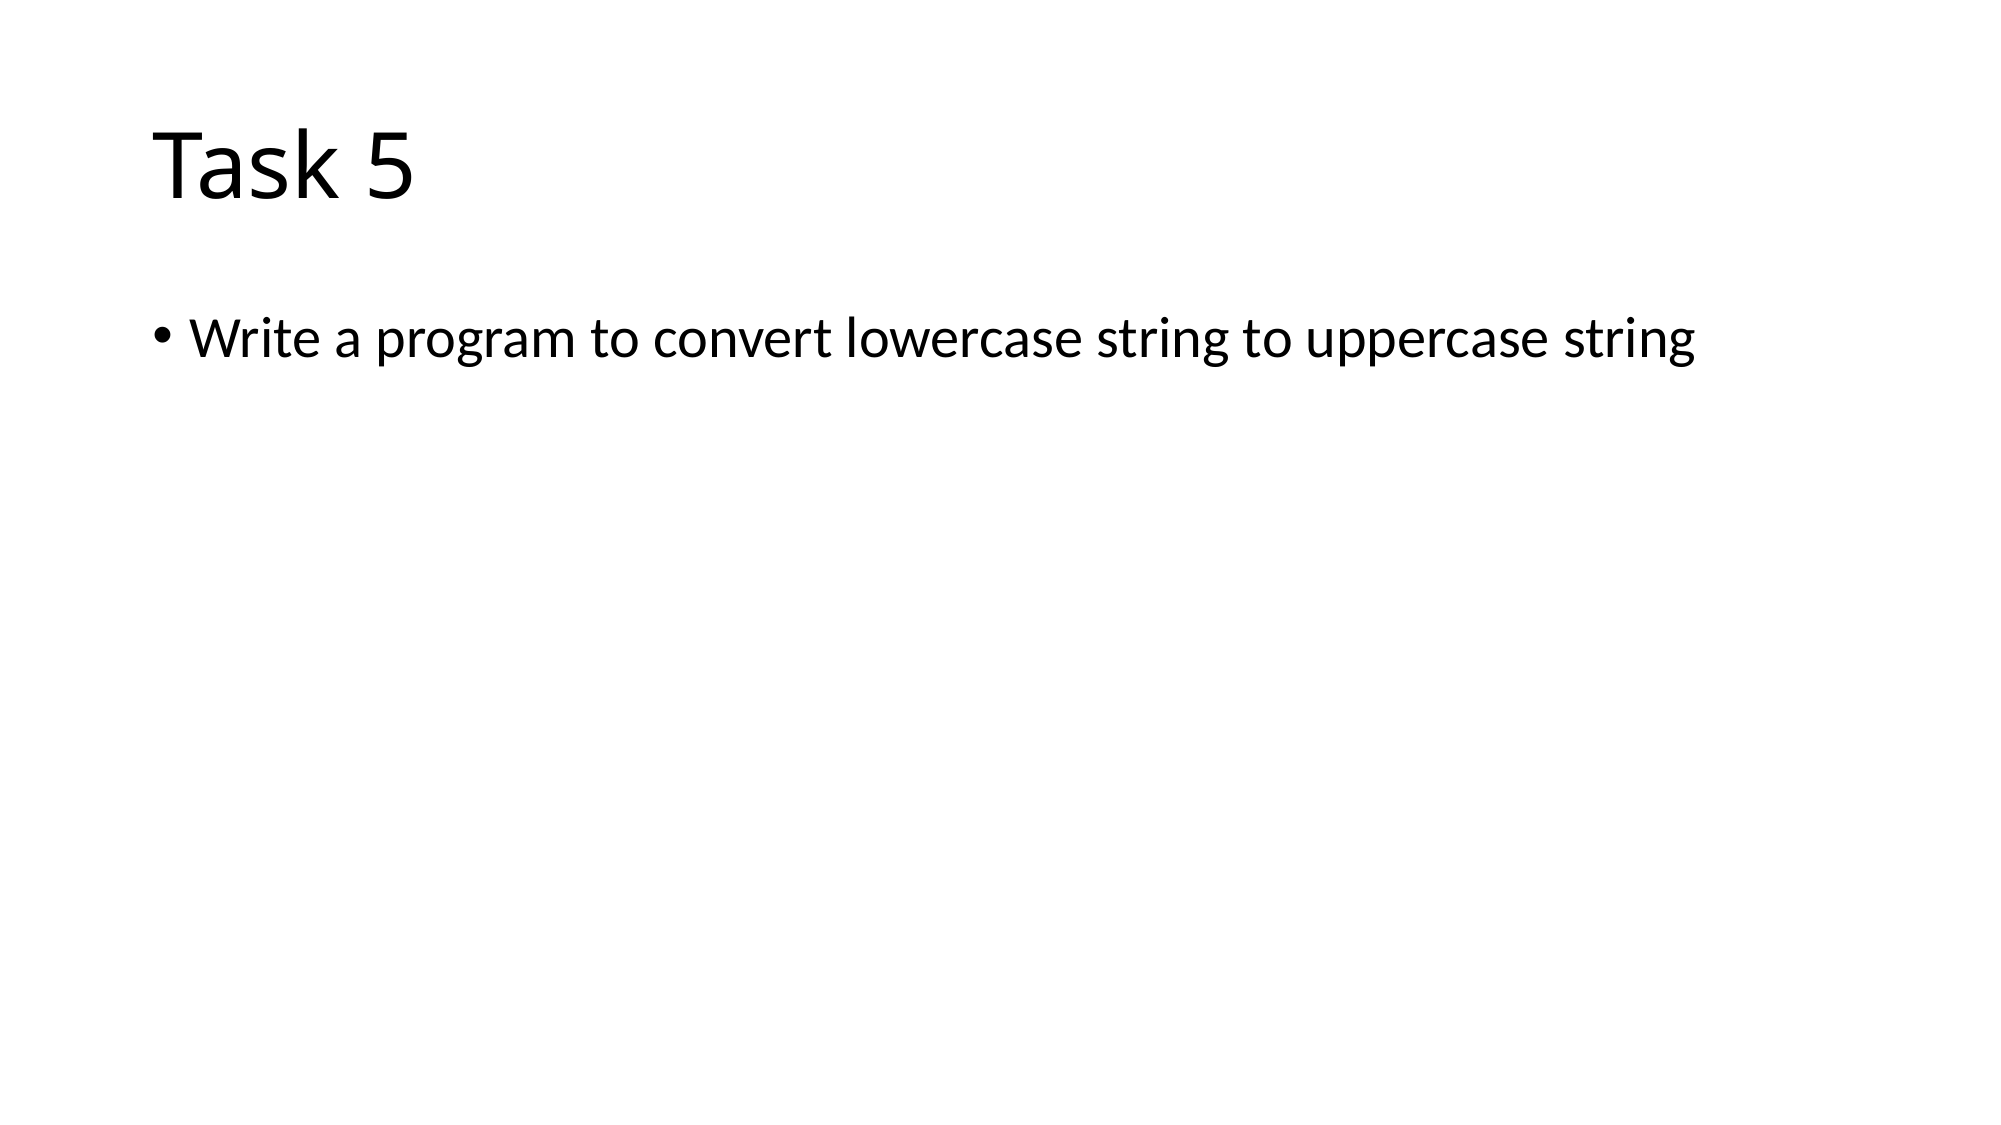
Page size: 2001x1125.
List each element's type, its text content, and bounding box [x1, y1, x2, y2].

list Write a program to convert lowercase string to uppercase string [137, 299, 1863, 1014]
title Task 5 [137, 59, 1863, 278]
